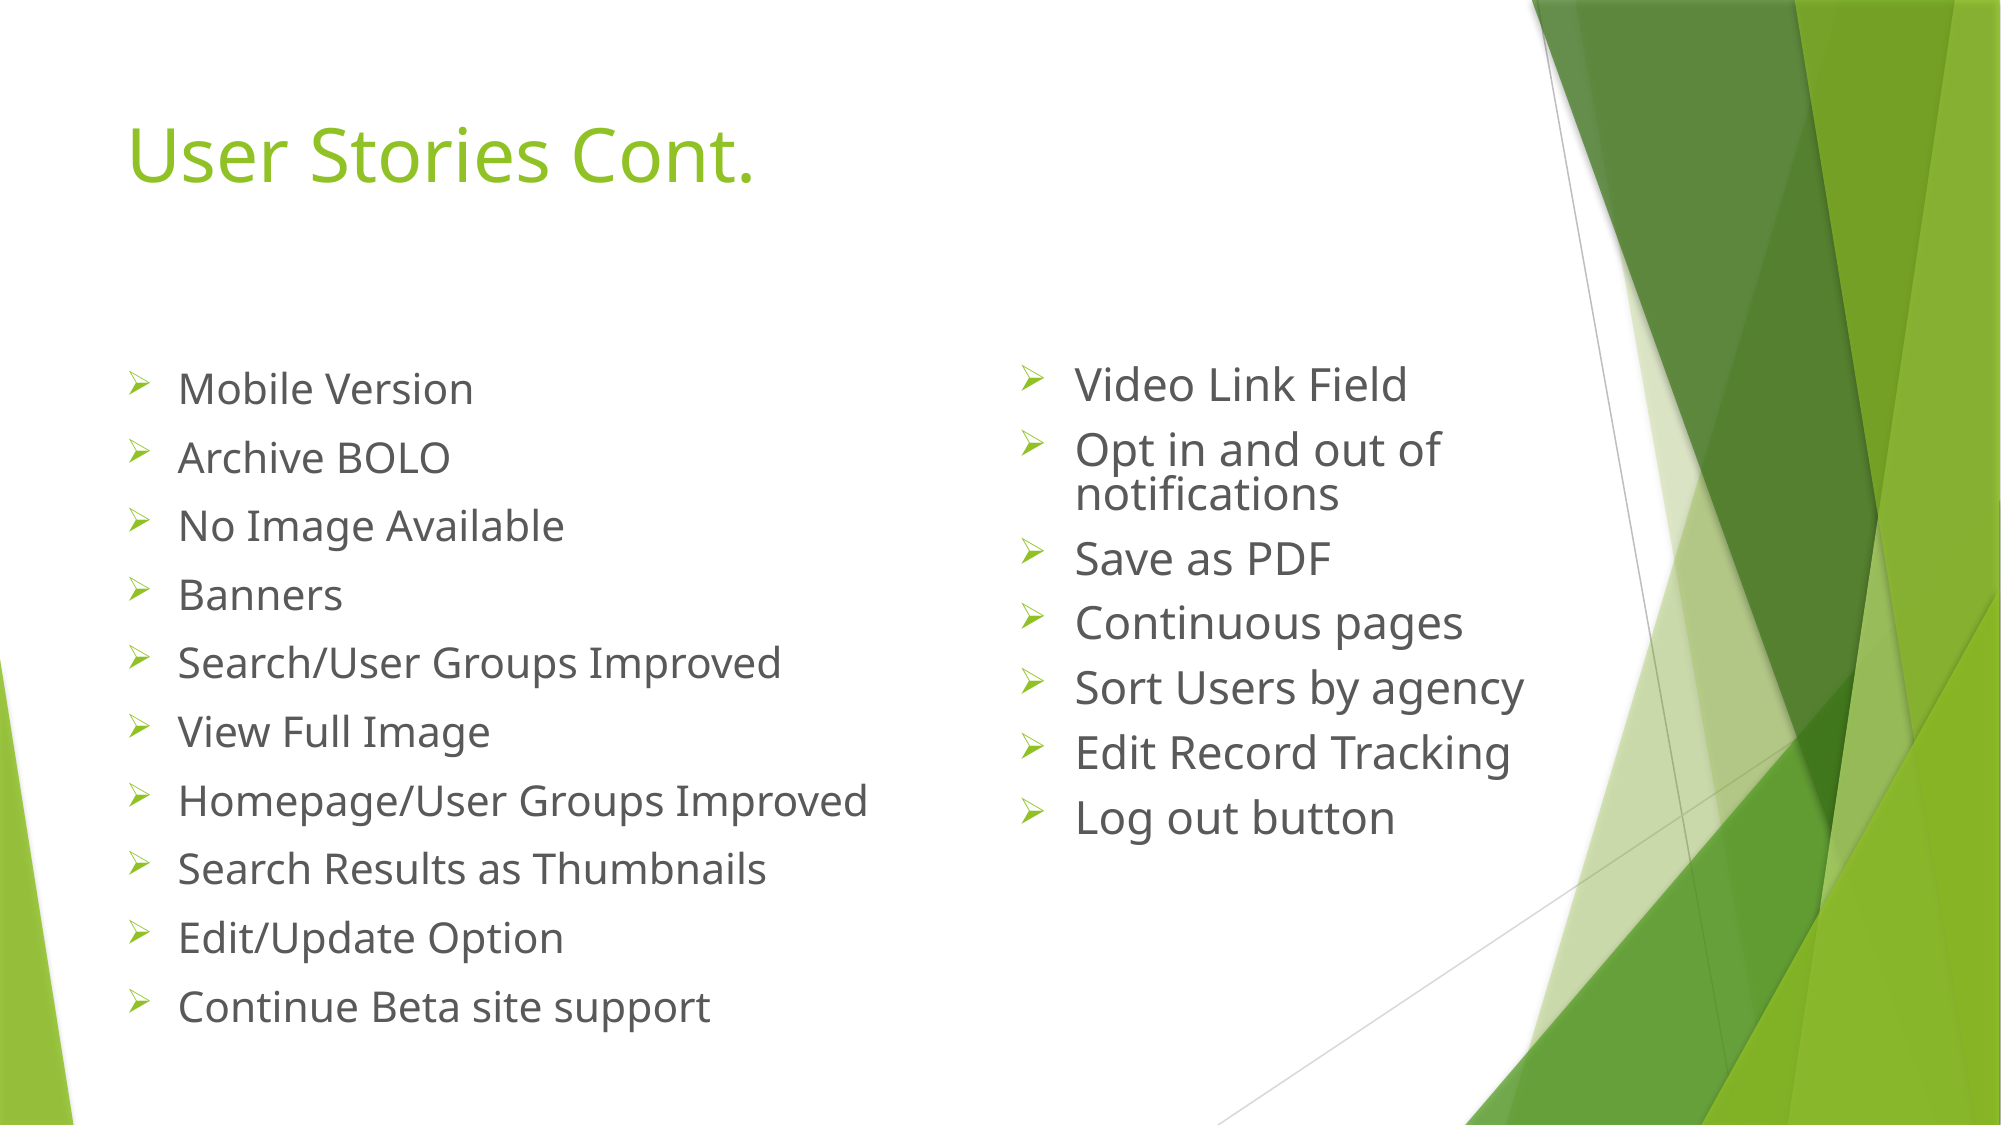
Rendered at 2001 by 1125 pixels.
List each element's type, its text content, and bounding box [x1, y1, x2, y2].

title User Stories Cont. [111, 99, 1522, 317]
text_box Video Link Field Opt in and out of notifications Save as PDF Continuous pages Sort Users by agency Edit Record Tracking Log out button [1003, 359, 1631, 896]
list Mobile Version Archive BOLO No Image Available Banners Search/User Groups Improved View Full Image Homepage/User Groups Improved Search Results as Thumbnails Edit/Update Option Continue Beta site support [111, 354, 945, 1040]
